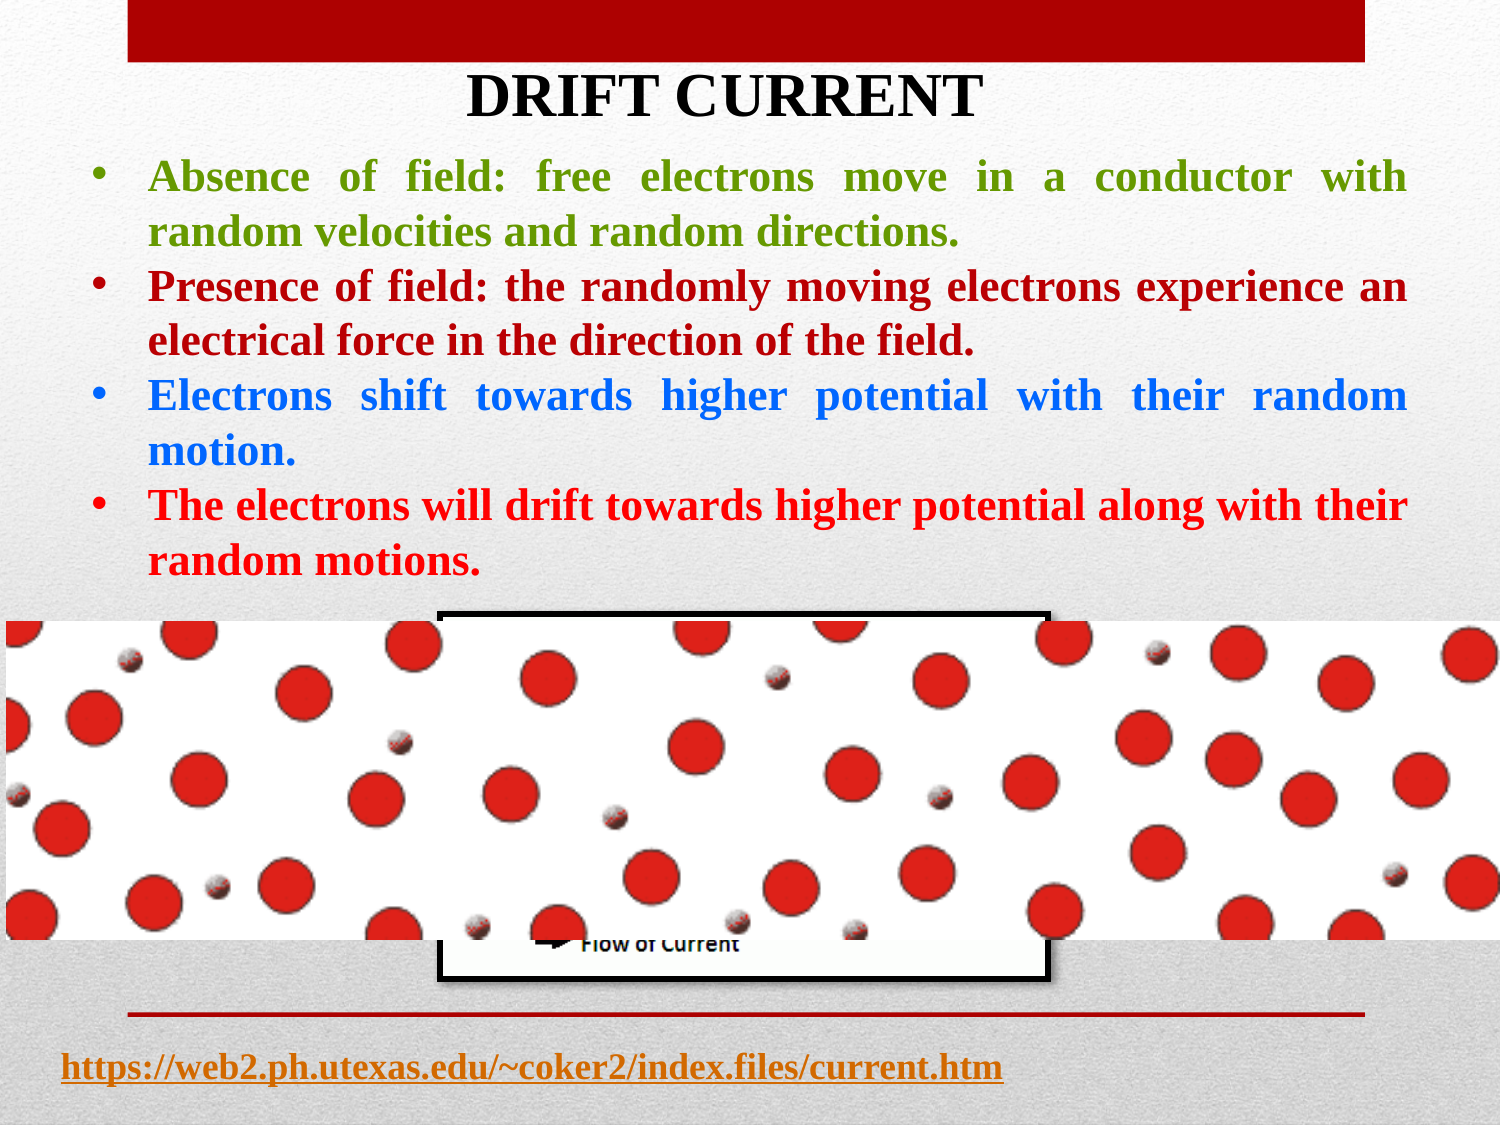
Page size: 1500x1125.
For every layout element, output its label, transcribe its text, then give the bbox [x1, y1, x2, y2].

picture [442, 942, 1047, 977]
text_box Absence of field: free electrons move in a conductor with random velocities and random directions. Presence of field: the randomly moving electrons experience an electrical force in the direction of the field. Electrons shift towards higher potential with their random motion. The electrons will drift towards higher potential along with their random motions. [76, 137, 1424, 593]
picture [442, 615, 1047, 619]
text_box DRIFT CURRENT [451, 46, 1000, 137]
text_box https://web2.ph.utexas.edu/~coker2/index.files/current.htm [45, 1034, 1019, 1095]
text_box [5, 619, 1500, 942]
